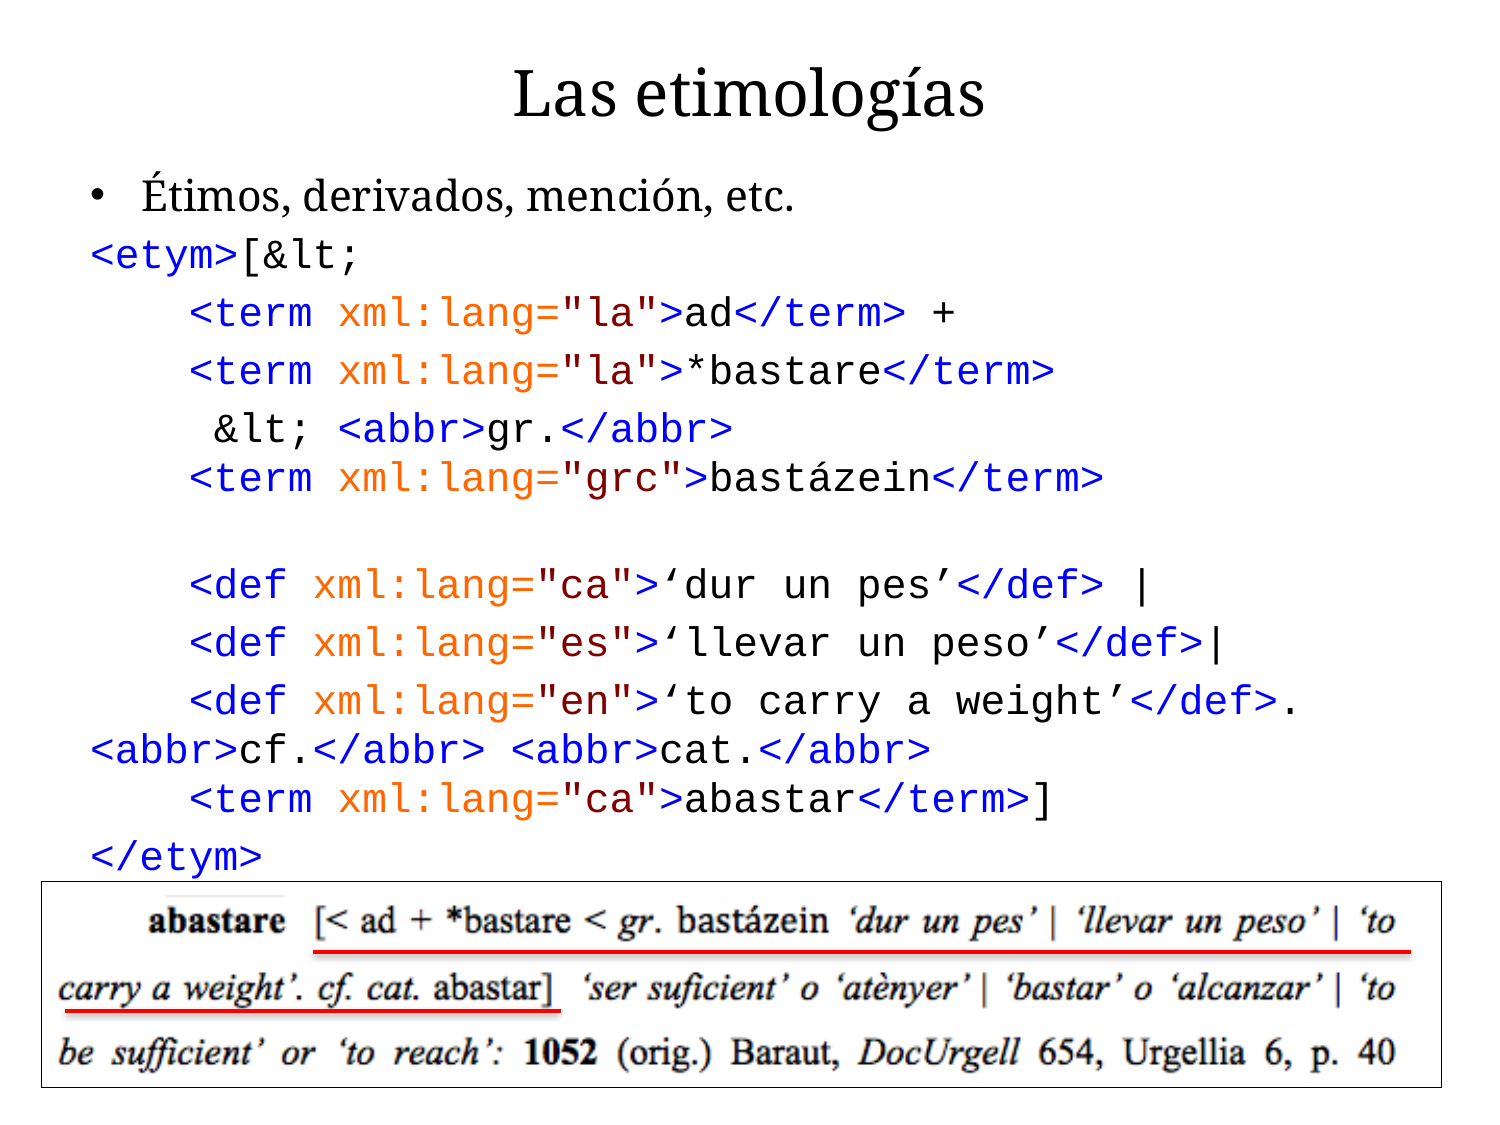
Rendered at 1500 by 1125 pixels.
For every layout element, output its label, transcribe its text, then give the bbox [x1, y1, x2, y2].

picture [41, 881, 1442, 1088]
title Las etimologías [75, 45, 1425, 138]
list Étimos, derivados, mención, etc. <etym>[&lt; <term xml:lang="la">ad</term> + <term xml:lang="la">*bastare</term> &lt; <abbr>gr.</abbr> <term xml:lang="grc">bastázein</term> <def xml:lang="ca">‘dur un pes’</def> | <def xml:lang="es">‘llevar un peso’</def>| <def xml:lang="en">‘to carry a weight’</def>. <abbr>cf.</abbr> <abbr>cat.</abbr> <term xml:lang="ca">abastar</term>] </etym> [75, 160, 1425, 879]
